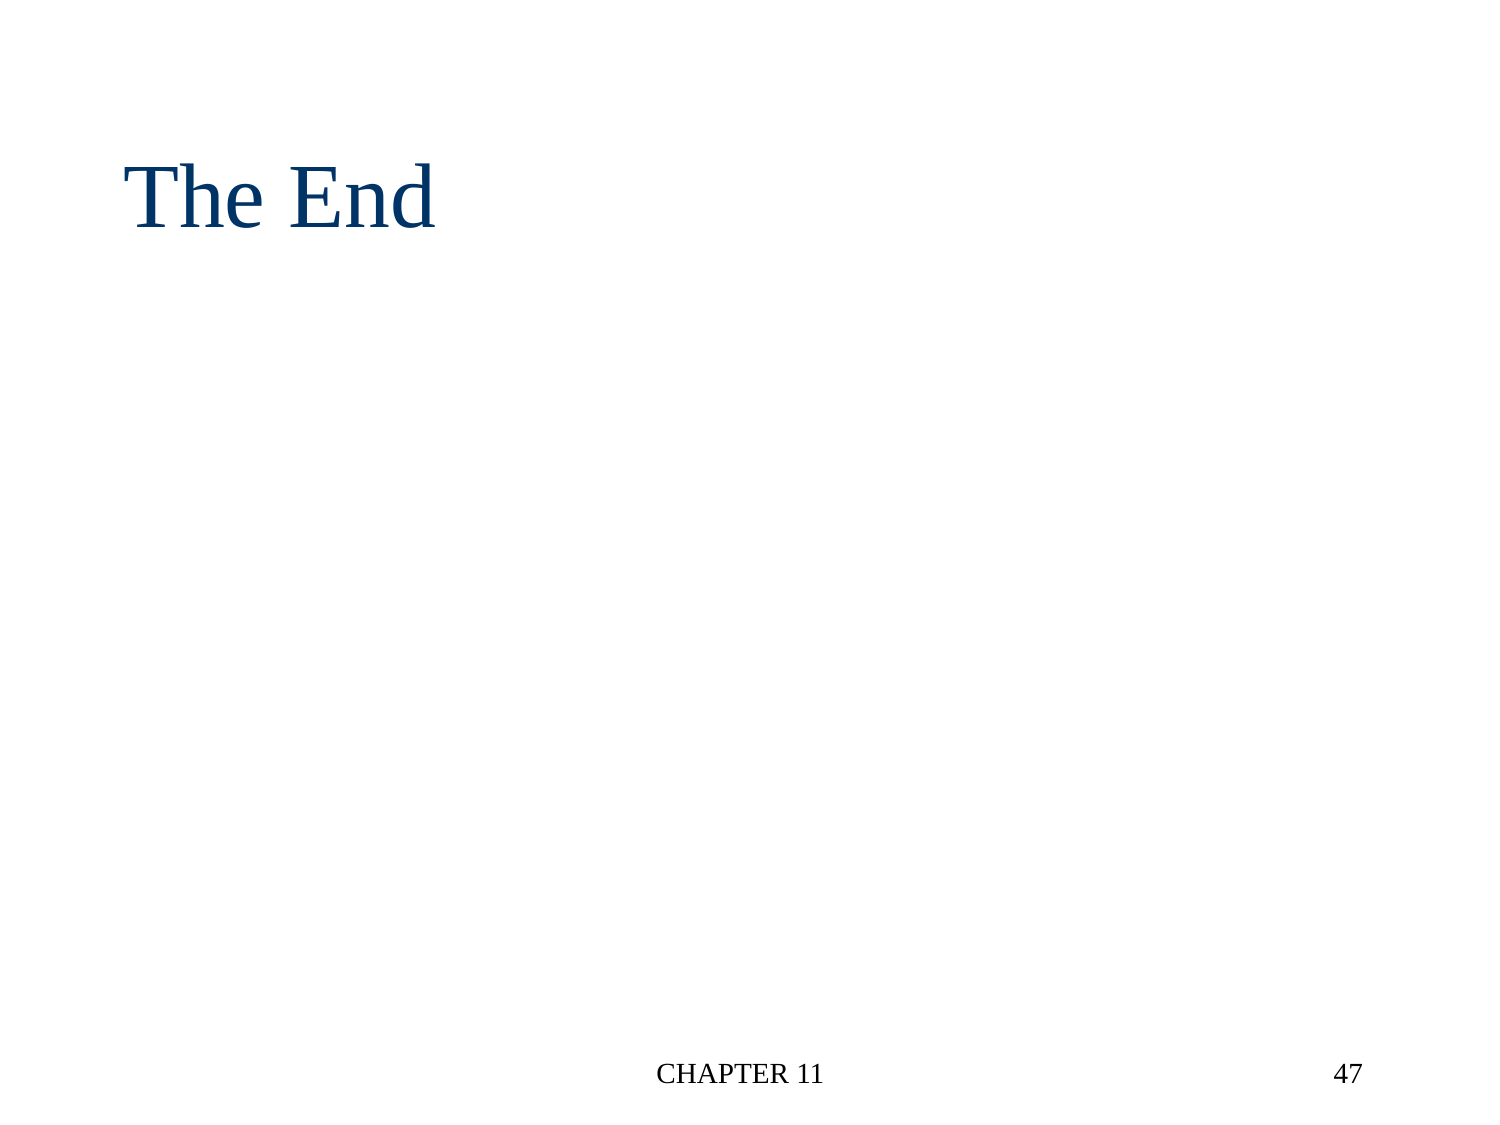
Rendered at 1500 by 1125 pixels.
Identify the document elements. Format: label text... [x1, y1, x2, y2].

footer CHAPTER 11 [503, 1047, 979, 1123]
slide_number 47 [1065, 1047, 1379, 1123]
title The End [108, 97, 1384, 285]
